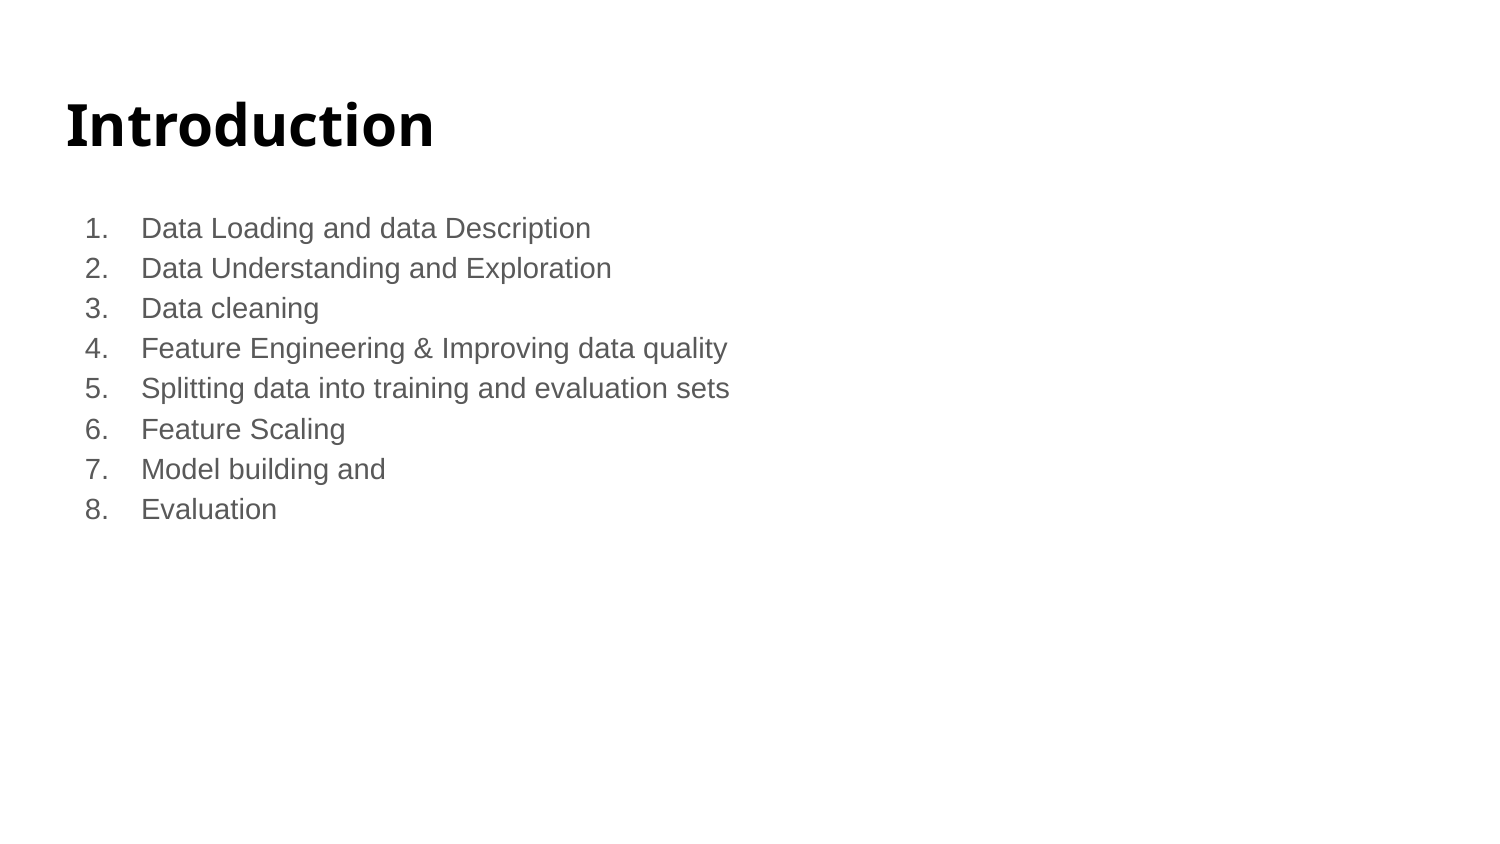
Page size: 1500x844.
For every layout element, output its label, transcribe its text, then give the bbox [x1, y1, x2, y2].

list Data Loading and data Description Data Understanding and Exploration Data cleaning Feature Engineering & Improving data quality Splitting data into training and evaluation sets Feature Scaling Model building and Evaluation [51, 189, 1449, 750]
title Introduction [51, 72, 1449, 167]
